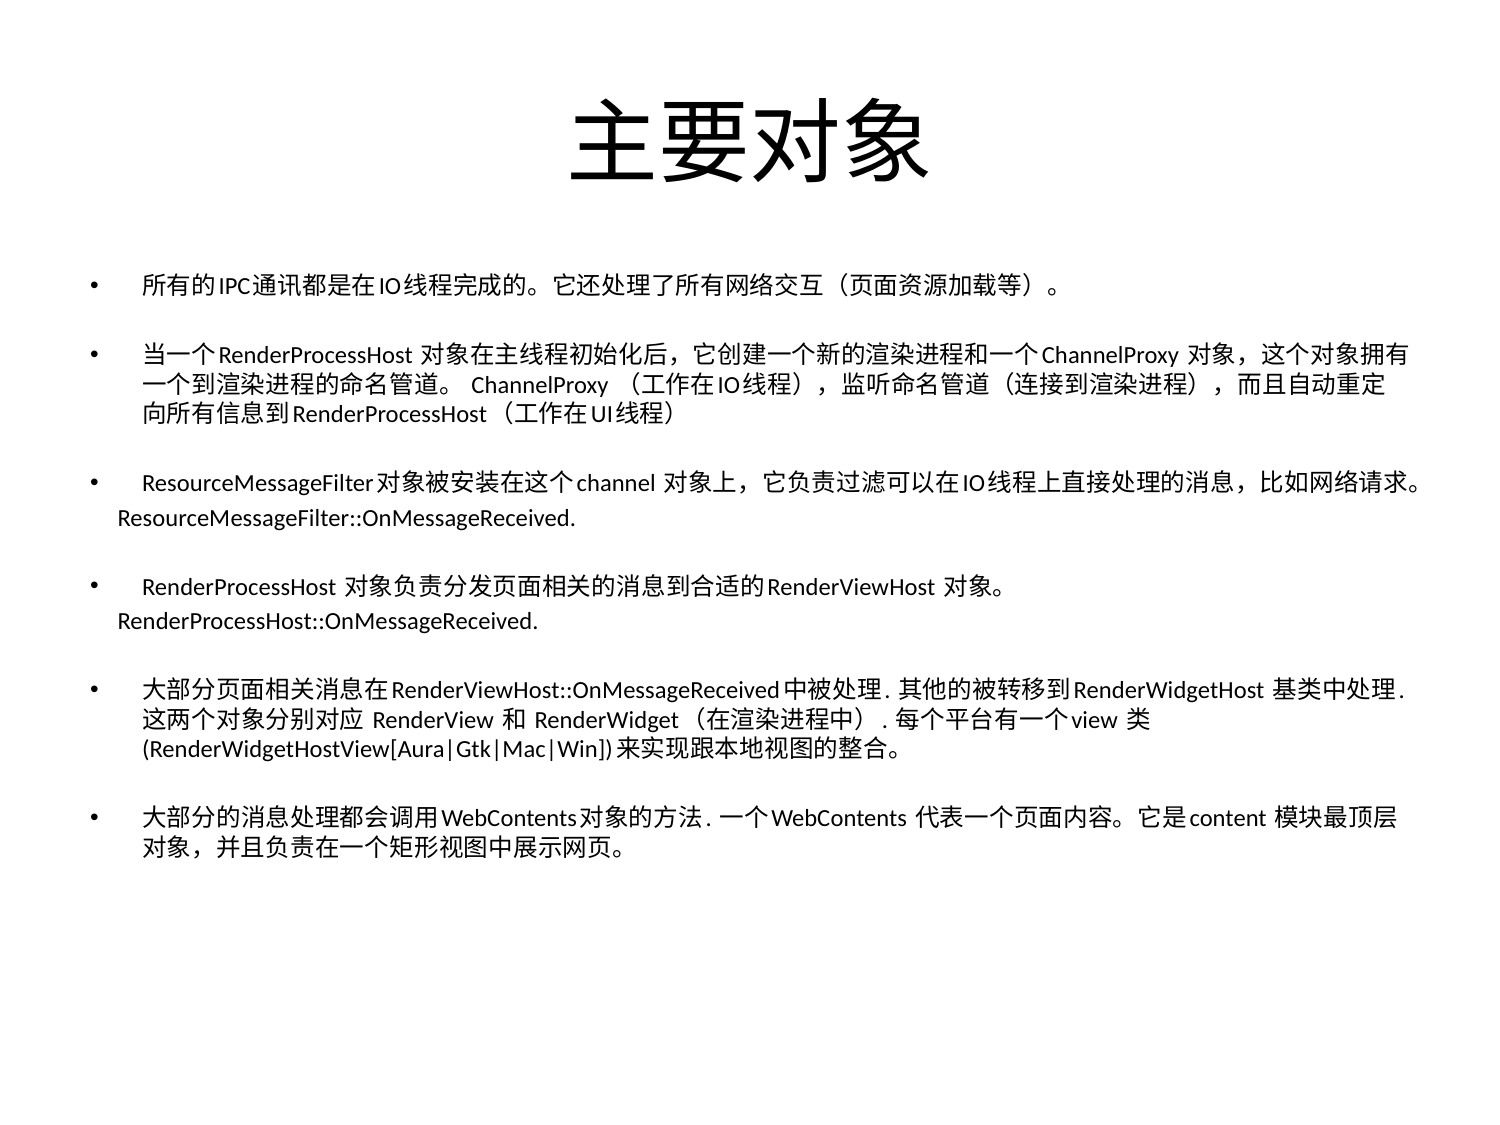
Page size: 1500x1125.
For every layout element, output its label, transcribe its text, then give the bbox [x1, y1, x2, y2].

list 所有的IPC通讯都是在IO线程完成的。它还处理了所有网络交互（页面资源加载等）。 当一个RenderProcessHost 对象在主线程初始化后，它创建一个新的渲染进程和一个ChannelProxy 对象，这个对象拥有一个到渲染进程的命名管道。 ChannelProxy （工作在IO线程），监听命名管道（连接到渲染进程），而且自动重定向所有信息到RenderProcessHost（工作在UI线程） ResourceMessageFilter对象被安装在这个channel 对象上，它负责过滤可以在IO线程上直接处理的消息，比如网络请求。 ResourceMessageFilter::OnMessageReceived. RenderProcessHost 对象负责分发页面相关的消息到合适的RenderViewHost 对象。 RenderProcessHost::OnMessageReceived. 大部分页面相关消息在RenderViewHost::OnMessageReceived中被处理. 其他的被转移到RenderWidgetHost 基类中处理. 这两个对象分别对应 RenderView 和 RenderWidget（在渲染进程中）. 每个平台有一个view 类 (RenderWidgetHostView[Aura|Gtk|Mac|Win])来实现跟本地视图的整合。 大部分的消息处理都会调用WebContents对象的方法. 一个WebContents 代表一个页面内容。它是content 模块最顶层对象，并且负责在一个矩形视图中展示网页。 [75, 262, 1425, 1005]
title 主要对象 [75, 45, 1425, 233]
